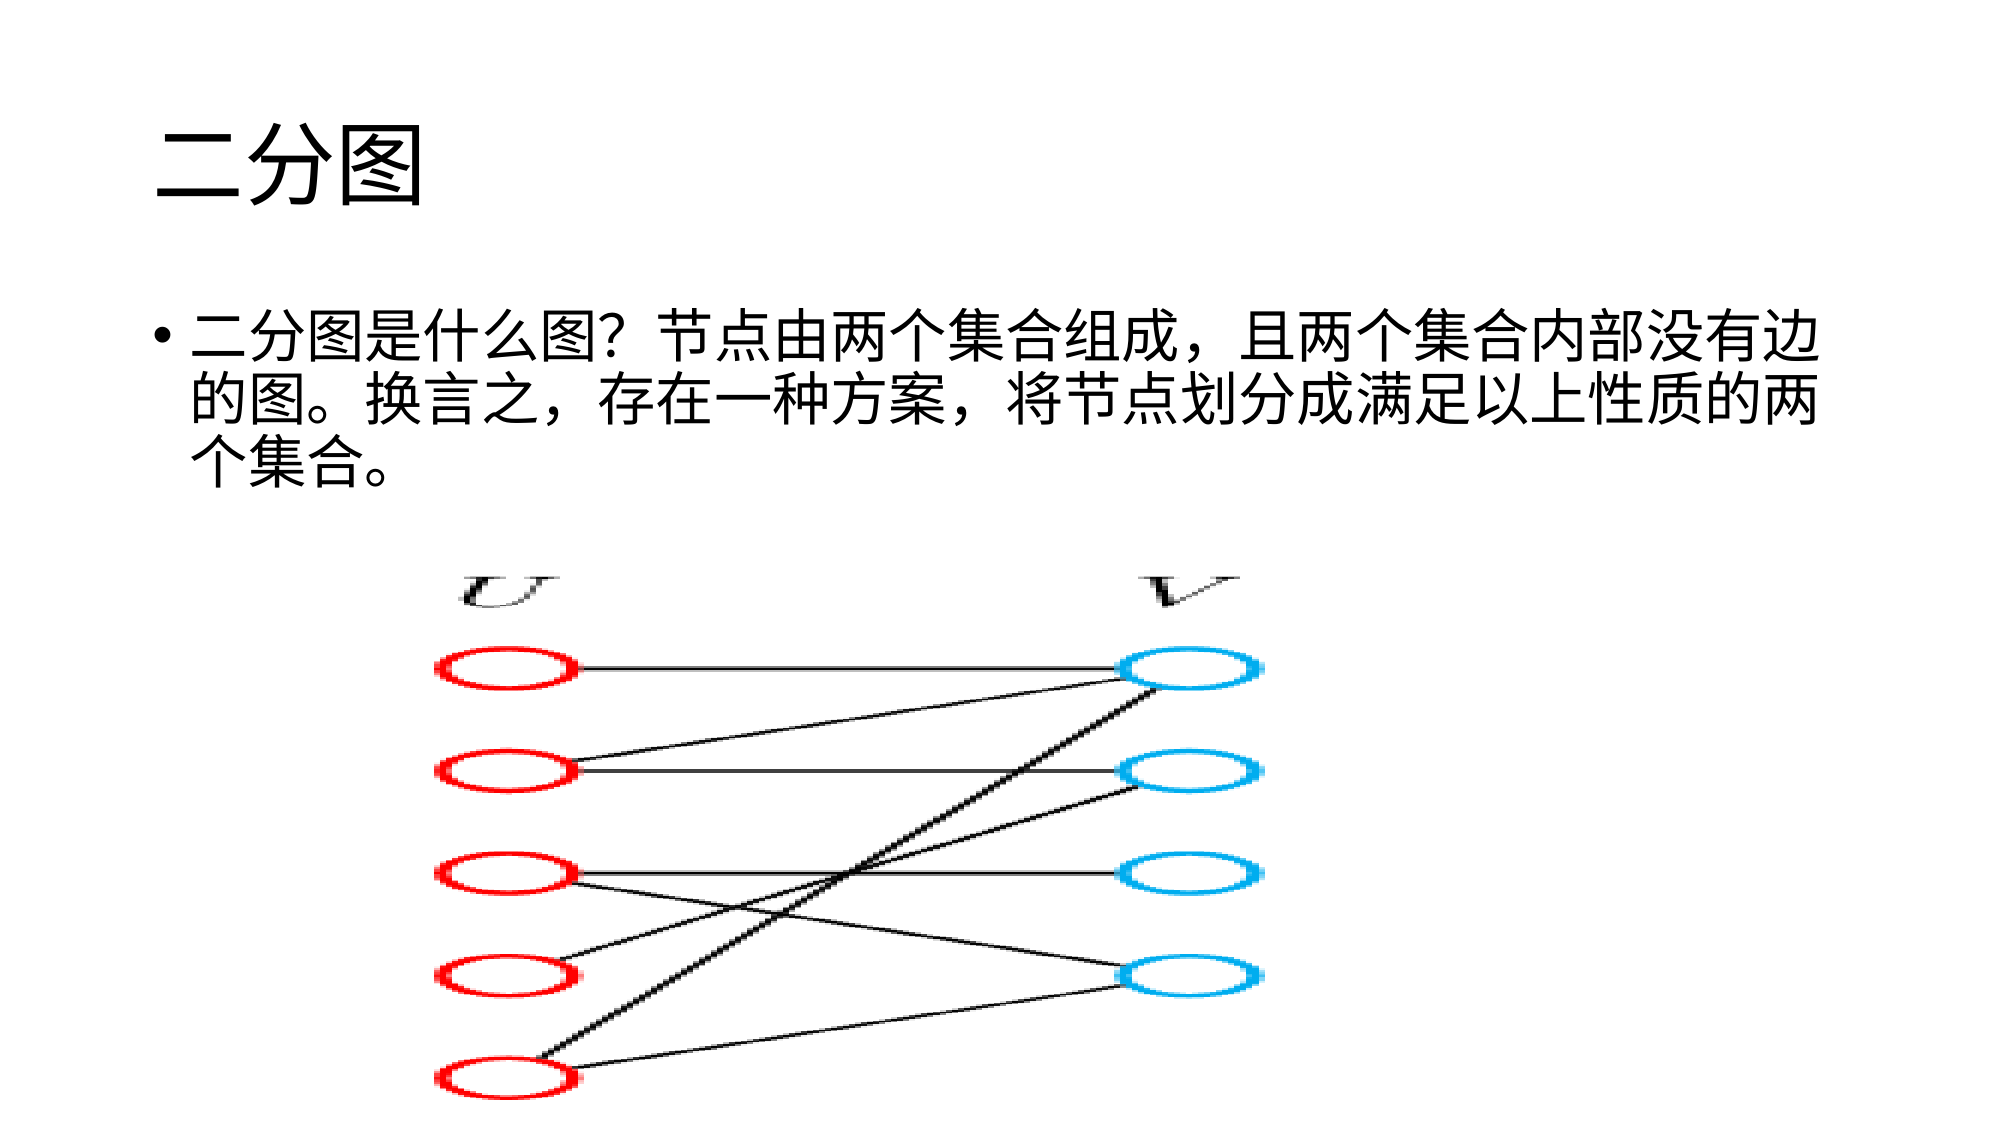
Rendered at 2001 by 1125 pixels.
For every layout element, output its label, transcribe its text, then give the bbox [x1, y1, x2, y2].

picture [302, 549, 1572, 1125]
list 二分图是什么图？节点由两个集合组成，且两个集合内部没有边的图。换言之，存在一种方案，将节点划分成满足以上性质的两个集合。 [137, 299, 1863, 1014]
title 二分图 [137, 59, 1863, 278]
